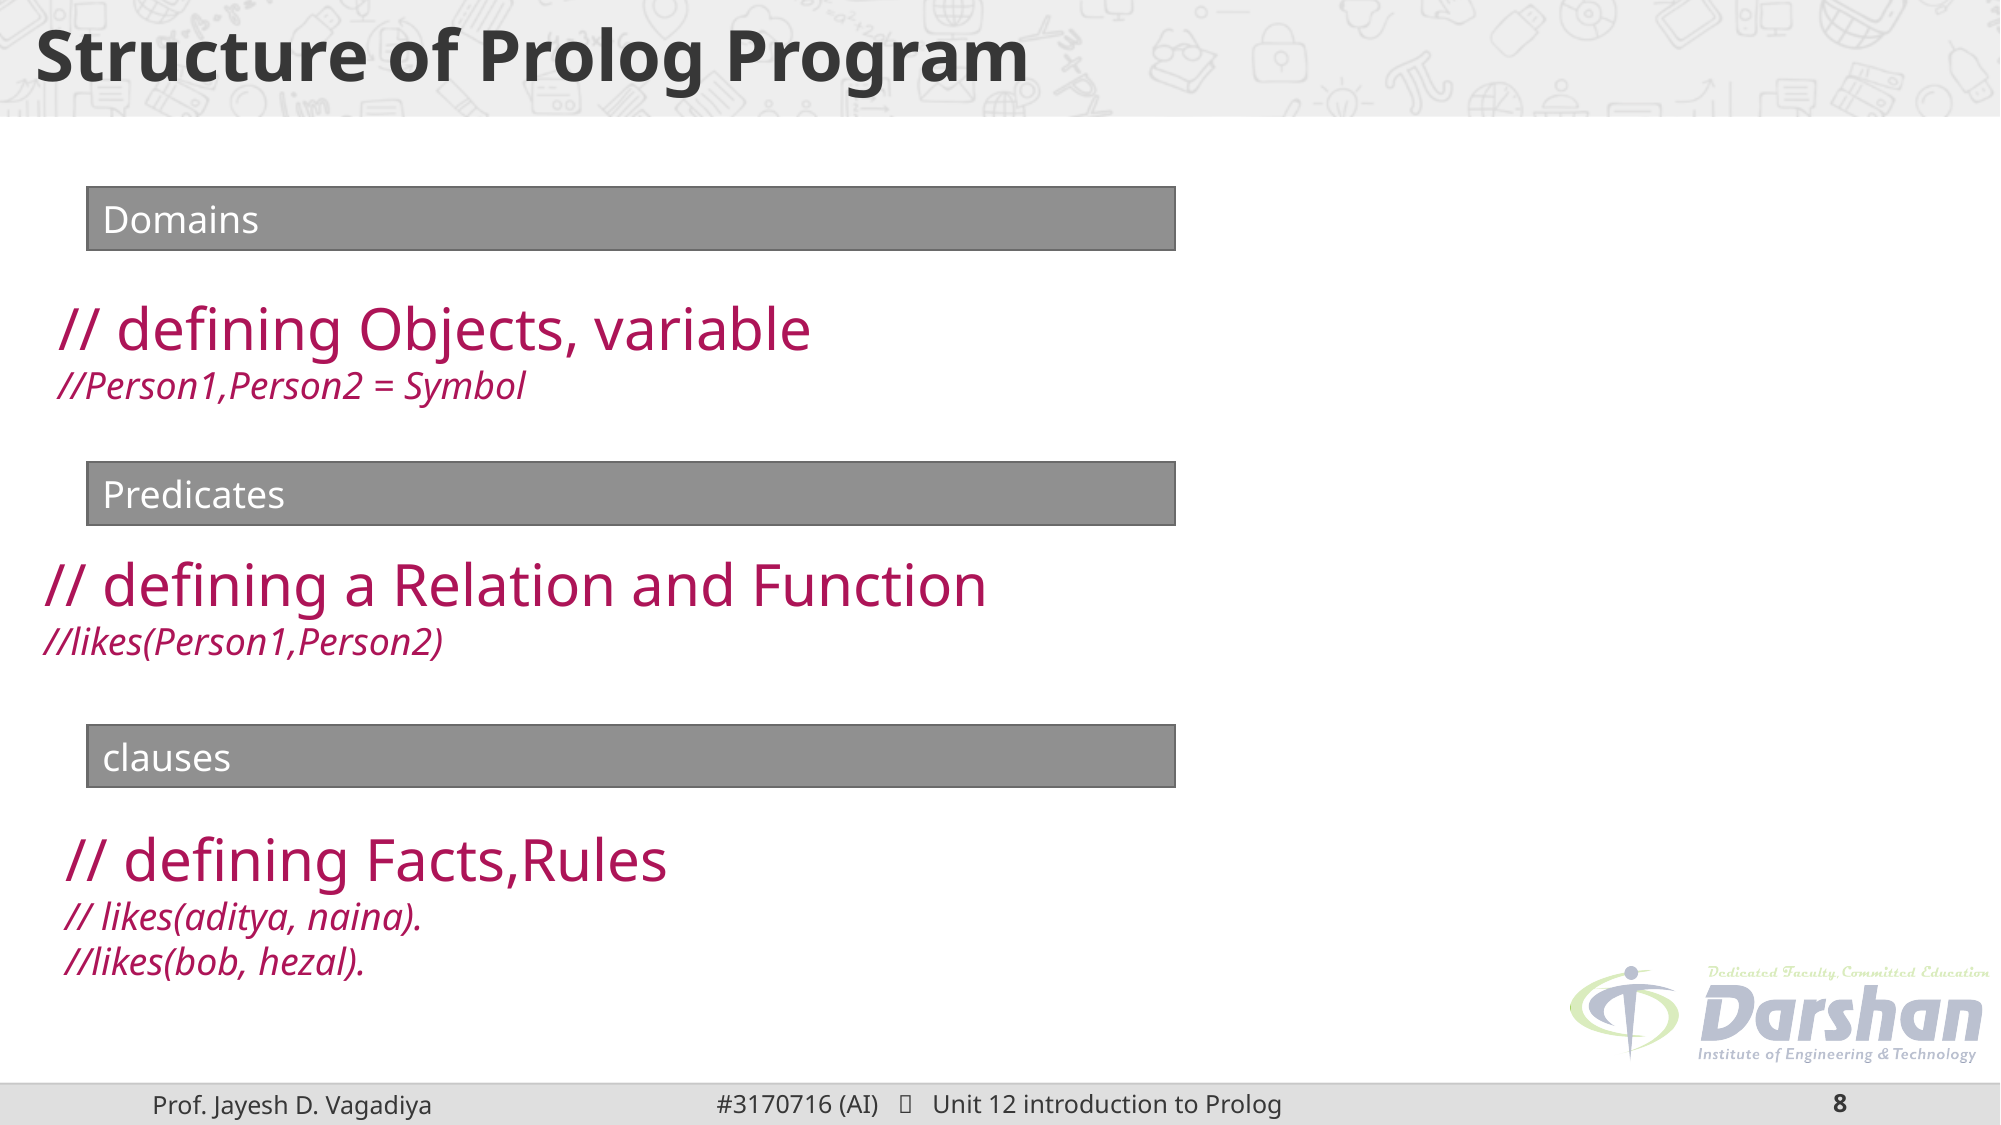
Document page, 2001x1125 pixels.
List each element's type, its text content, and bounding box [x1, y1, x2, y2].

text_box // defining Facts,Rules // likes(aditya, naina). //likes(bob, hezal). [50, 815, 684, 1061]
text_box Predicates [86, 461, 1176, 526]
text_box Domains [86, 186, 1176, 251]
text_box // defining a Relation and Function //likes(Person1,Person2) [29, 540, 1004, 741]
text_box clauses [86, 724, 1176, 788]
text_box // defining Objects, variable //Person1,Person2 = Symbol [43, 285, 828, 485]
title Structure of Prolog Program [0, 0, 2000, 117]
